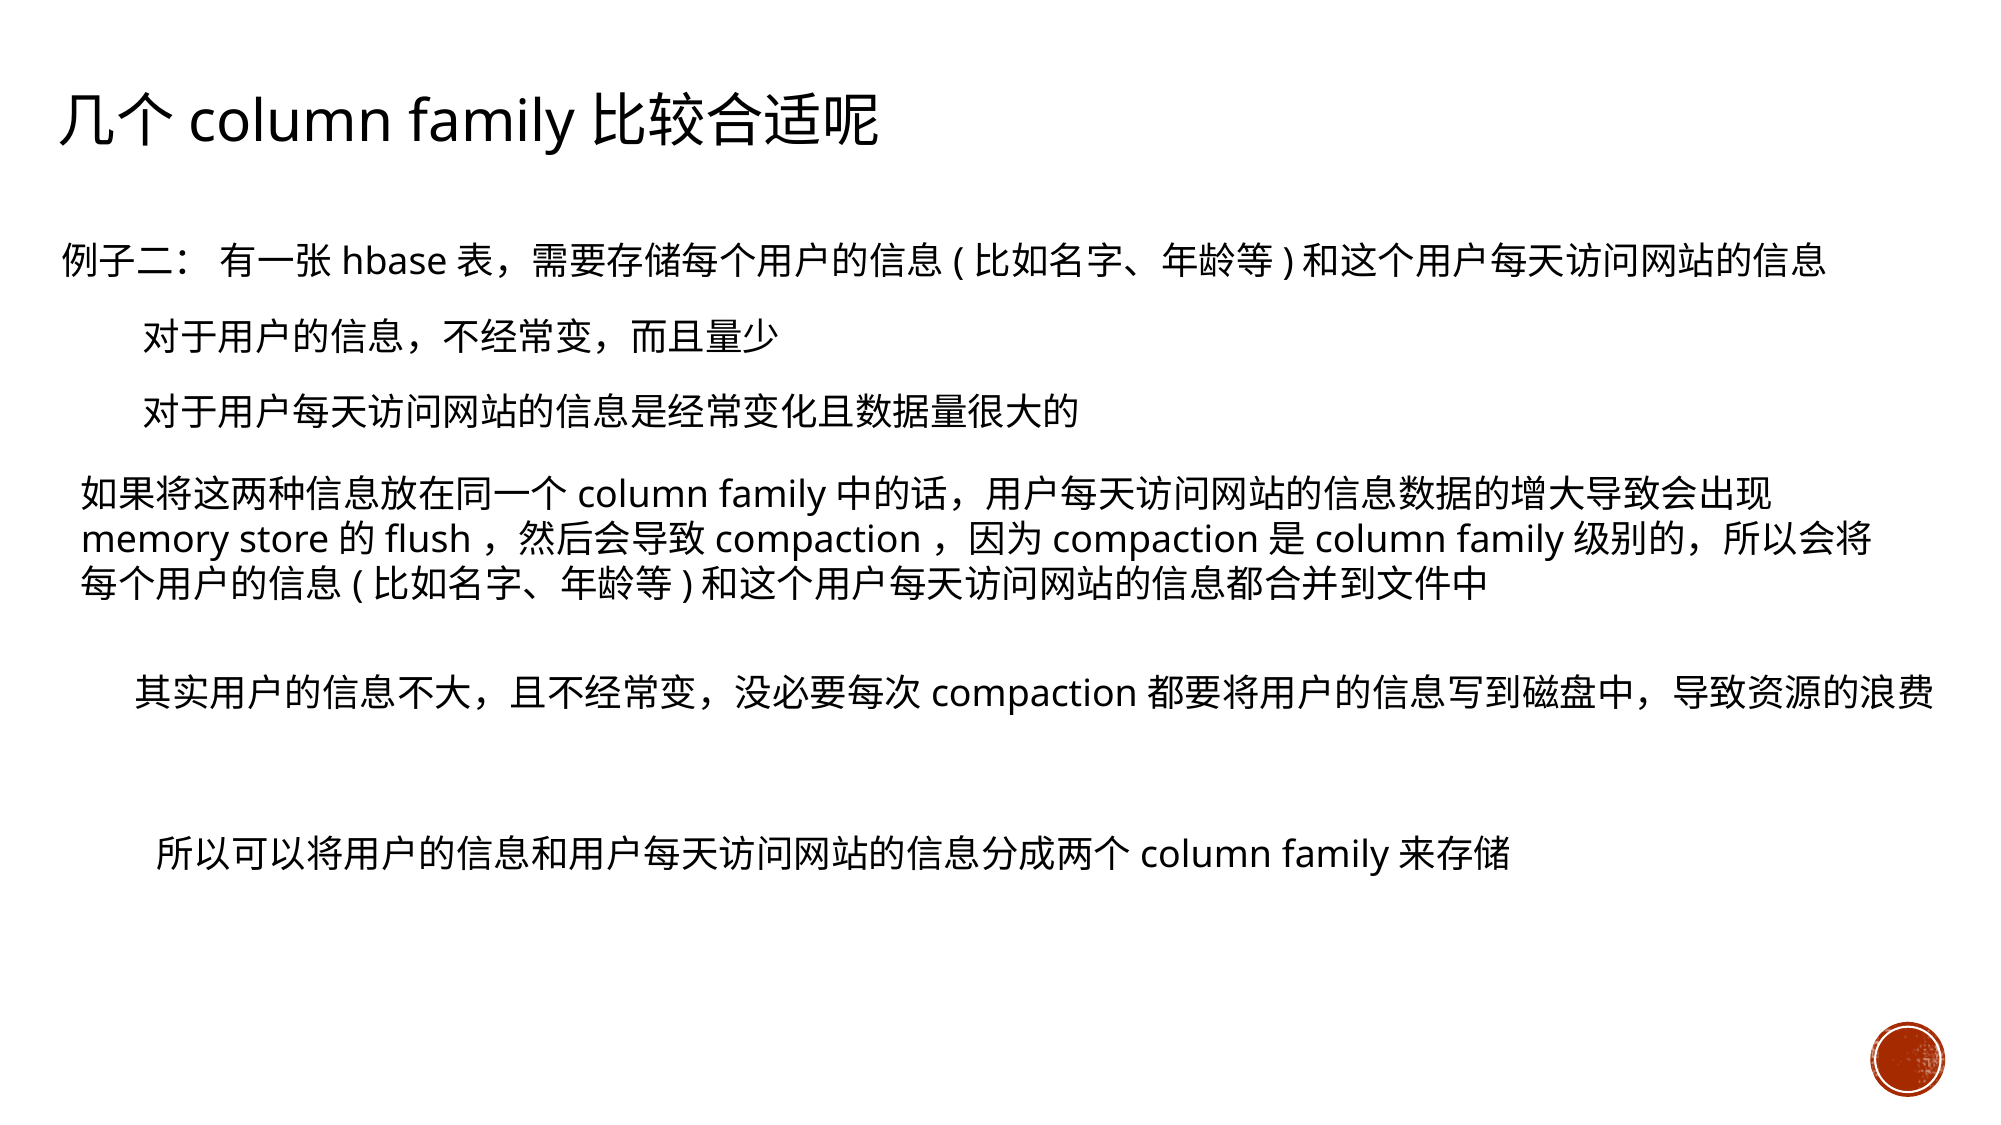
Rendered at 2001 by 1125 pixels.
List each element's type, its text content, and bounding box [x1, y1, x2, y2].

text_box 如果将这两种信息放在同一个column family中的话，用户每天访问网站的信息数据的增大导致会出现 memory store的flush，然后会导致compaction，因为compaction是column family级别的，所以会将 每个用户的信息(比如名字、年龄等)和这个用户每天访问网站的信息都合并到文件中 [66, 462, 1889, 613]
text_box 其实用户的信息不大，且不经常变，没必要每次compaction都要将用户的信息写到磁盘中，导致资源的浪费 [119, 662, 1950, 722]
text_box 对于用户的信息，不经常变，而且量少 [127, 305, 796, 366]
text_box 所以可以将用户的信息和用户每天访问网站的信息分成两个column family来存储 [141, 823, 1526, 883]
text_box 对于用户每天访问网站的信息是经常变化且数据量很大的 [127, 380, 1096, 441]
text_box 几个column family比较合适呢 [43, 75, 896, 161]
text_box 例子二： 有一张hbase表，需要存储每个用户的信息(比如名字、年龄等)和这个用户每天访问网站的信息 [46, 229, 1843, 290]
